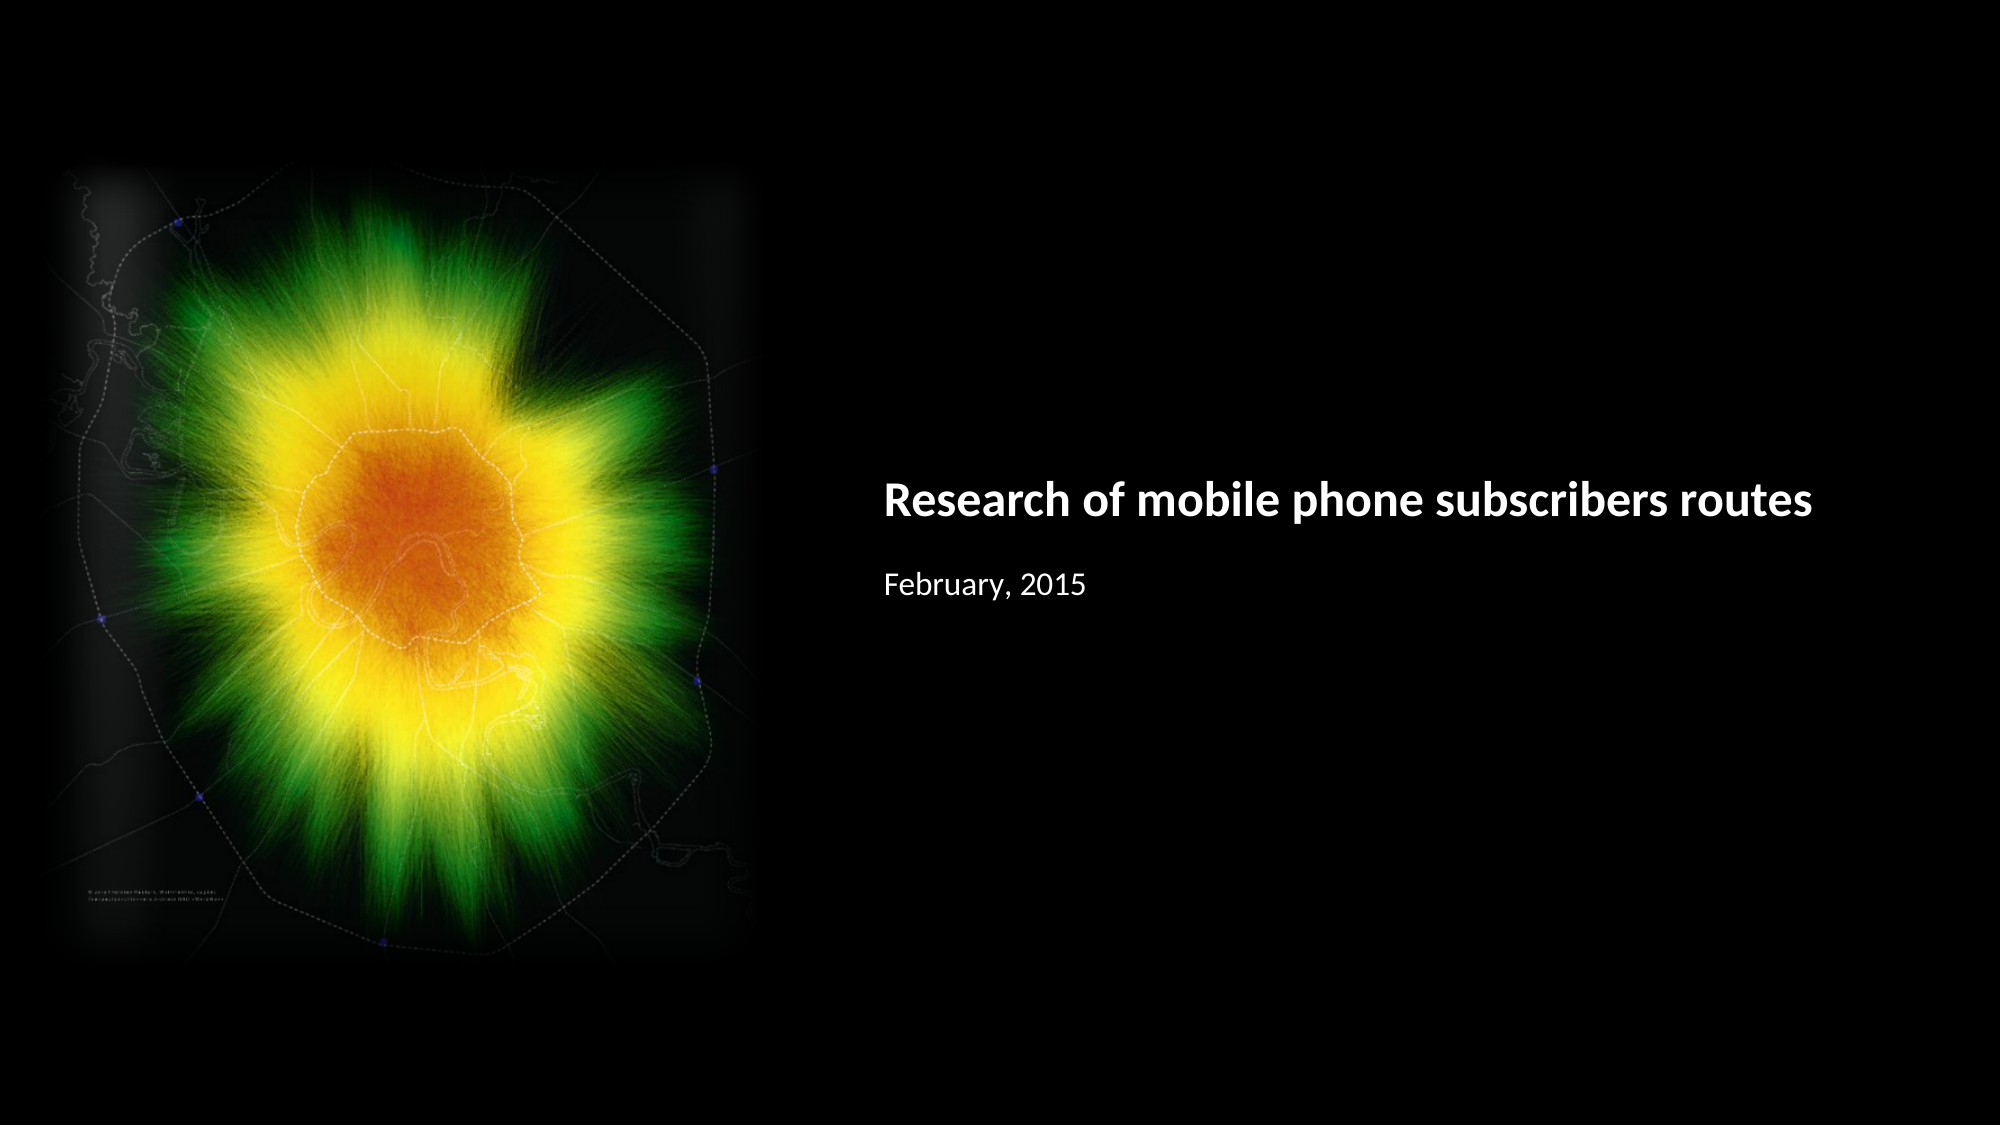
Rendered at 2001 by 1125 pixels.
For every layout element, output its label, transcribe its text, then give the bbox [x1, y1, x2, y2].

subtitle February, 2015 [868, 559, 1921, 619]
picture [23, 143, 774, 984]
title Research of mobile phone subscribers routes [868, 440, 1941, 560]
